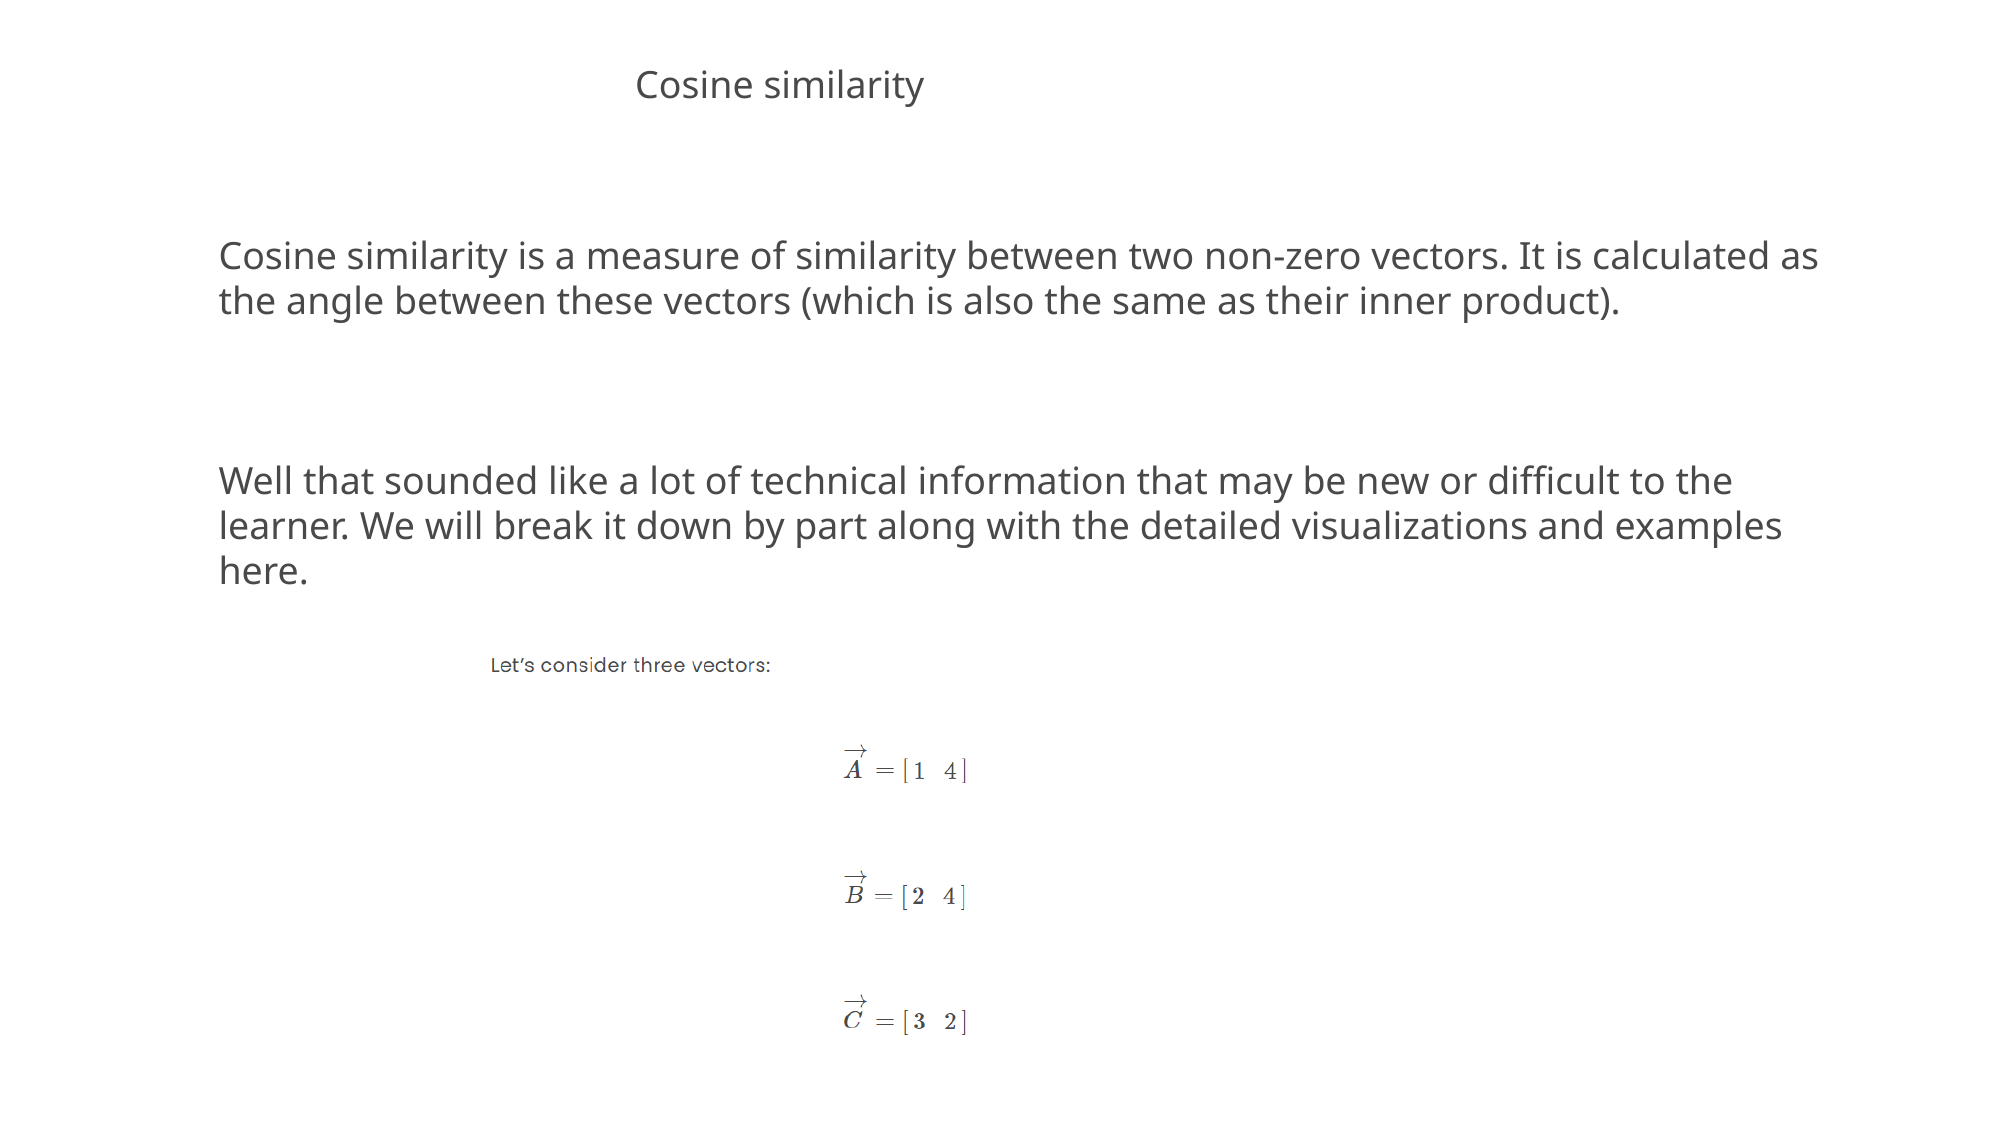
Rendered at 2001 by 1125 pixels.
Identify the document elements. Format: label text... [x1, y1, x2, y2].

text_box Cosine similarity [620, 53, 1146, 114]
picture [479, 630, 1358, 1051]
text_box Cosine similarity is a measure of similarity between two non-zero vectors. It is calculated as the angle between these vectors (which is also the same as their inner product). Well that sounded like a lot of technical information that may be new or difficult to the learner. We will break it down by part along with the detailed visualizations and examples here. [203, 224, 1875, 599]
